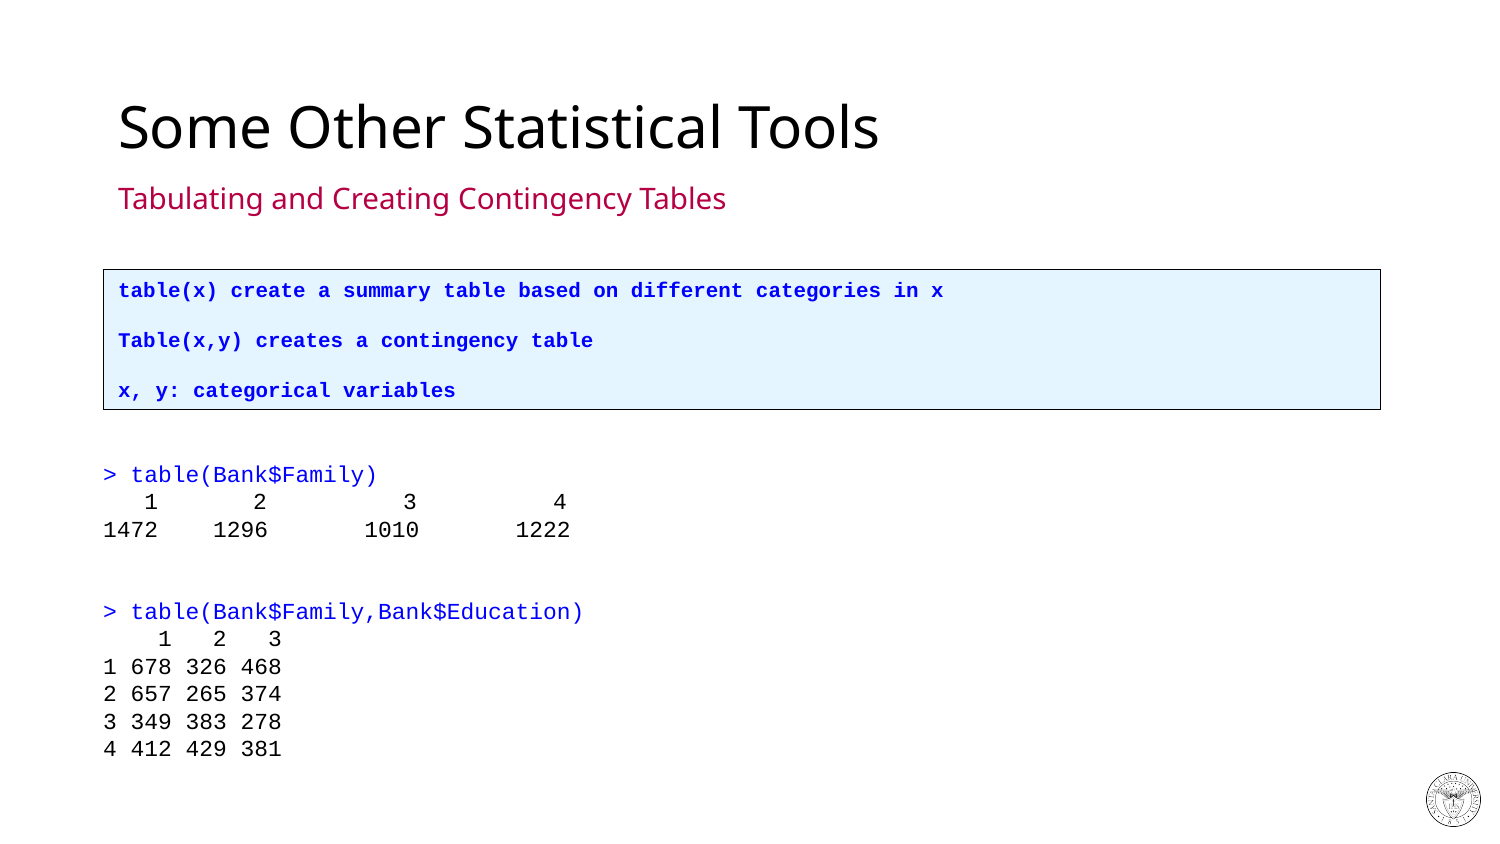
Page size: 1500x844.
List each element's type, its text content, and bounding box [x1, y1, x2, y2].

picture [1426, 772, 1481, 827]
list Tabulating and Creating Contingency Tables [103, 176, 764, 243]
text_box > table(Bank$Family) 1 2 3 4 1472 1296 1010 1222 > table(Bank$Family,Bank$Education) 1 2 3 1 678 326 468 2 657 265 374 3 349 383 278 4 412 429 381 [103, 459, 1303, 789]
text_box table(x) create a summary table based on different categories in x Table(x,y) creates a contingency table x, y: categorical variables [103, 269, 1381, 410]
title Some Other Statistical Tools [103, 44, 1397, 169]
